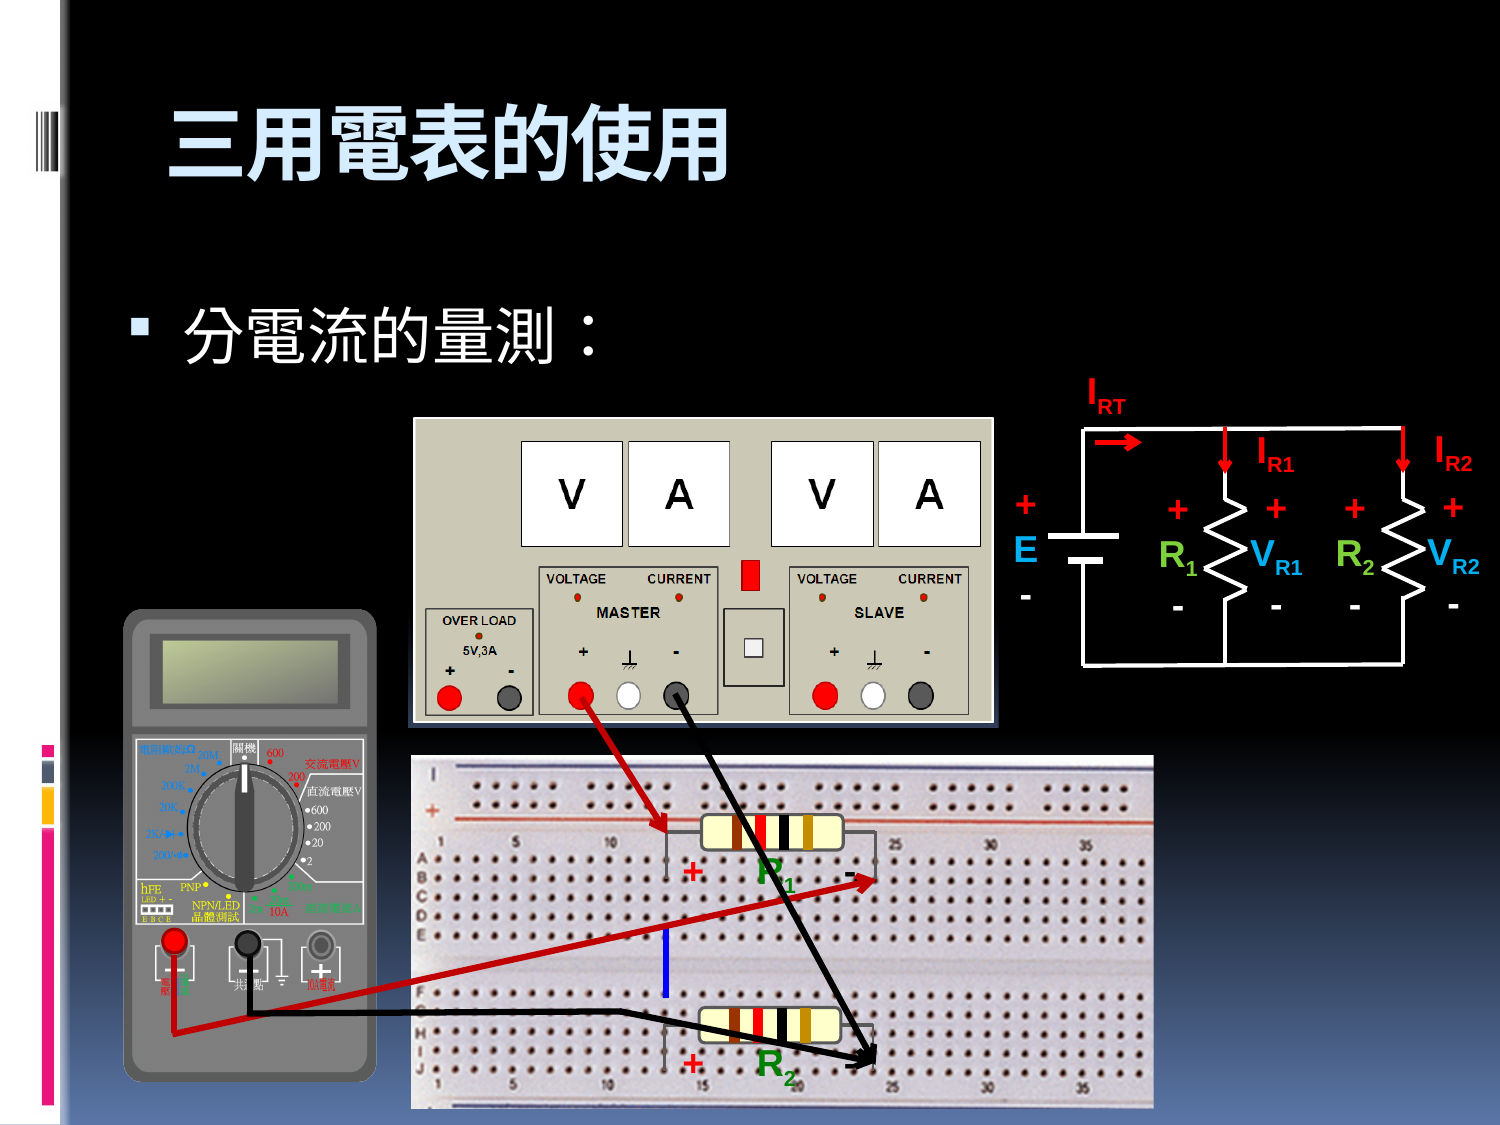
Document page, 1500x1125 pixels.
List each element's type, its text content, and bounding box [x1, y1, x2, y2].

text_box + E - [1008, 472, 1039, 623]
picture [407, 412, 999, 729]
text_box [1402, 417, 1496, 525]
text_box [1047, 428, 1120, 667]
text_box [162, 879, 666, 1035]
text_box + R2 - [1320, 476, 1390, 632]
picture [123, 609, 378, 1083]
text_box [580, 697, 666, 835]
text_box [1062, 359, 1151, 467]
title 三用電表的使用 [150, 84, 1425, 235]
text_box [1082, 663, 1216, 667]
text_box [230, 931, 666, 1063]
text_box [1224, 417, 1318, 525]
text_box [668, 693, 674, 729]
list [410, 755, 1154, 1109]
text_box + VR1 - [1235, 533, 1318, 633]
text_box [674, 693, 877, 1063]
text_box + R1 - [1143, 477, 1213, 634]
text_box 分電流的量測： [100, 289, 1376, 430]
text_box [1234, 663, 1394, 667]
text_box + VR2 - [1412, 533, 1495, 632]
